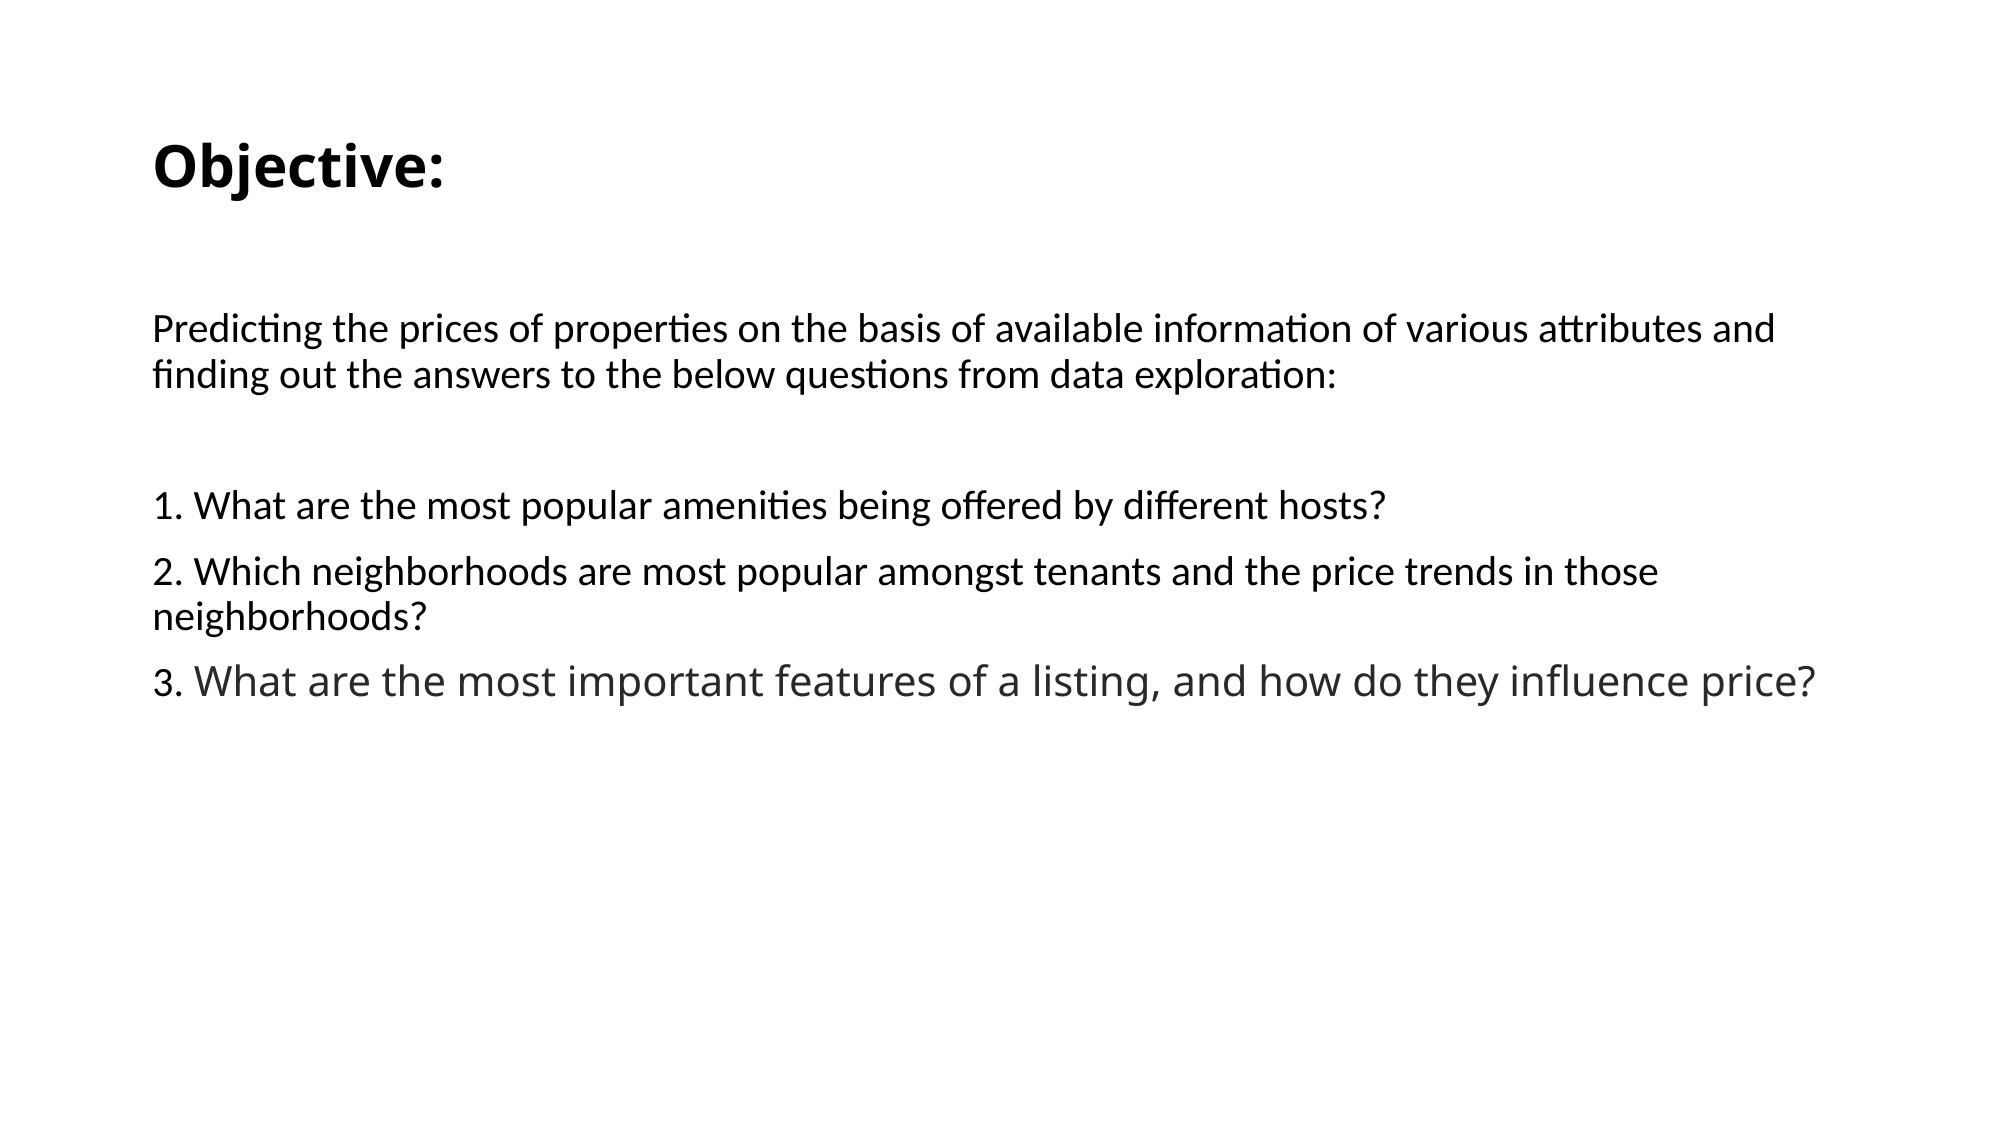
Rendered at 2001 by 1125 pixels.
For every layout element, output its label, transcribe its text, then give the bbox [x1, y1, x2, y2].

title Objective: [137, 59, 1863, 278]
list Predicting the prices of properties on the basis of available information of various attributes and finding out the answers to the below questions from data exploration: 1. What are the most popular amenities being offered by different hosts? 2. Which neighborhoods are most popular amongst tenants and the price trends in those neighborhoods? 3. What are the most important features of a listing, and how do they influence price? [137, 299, 1863, 1014]
